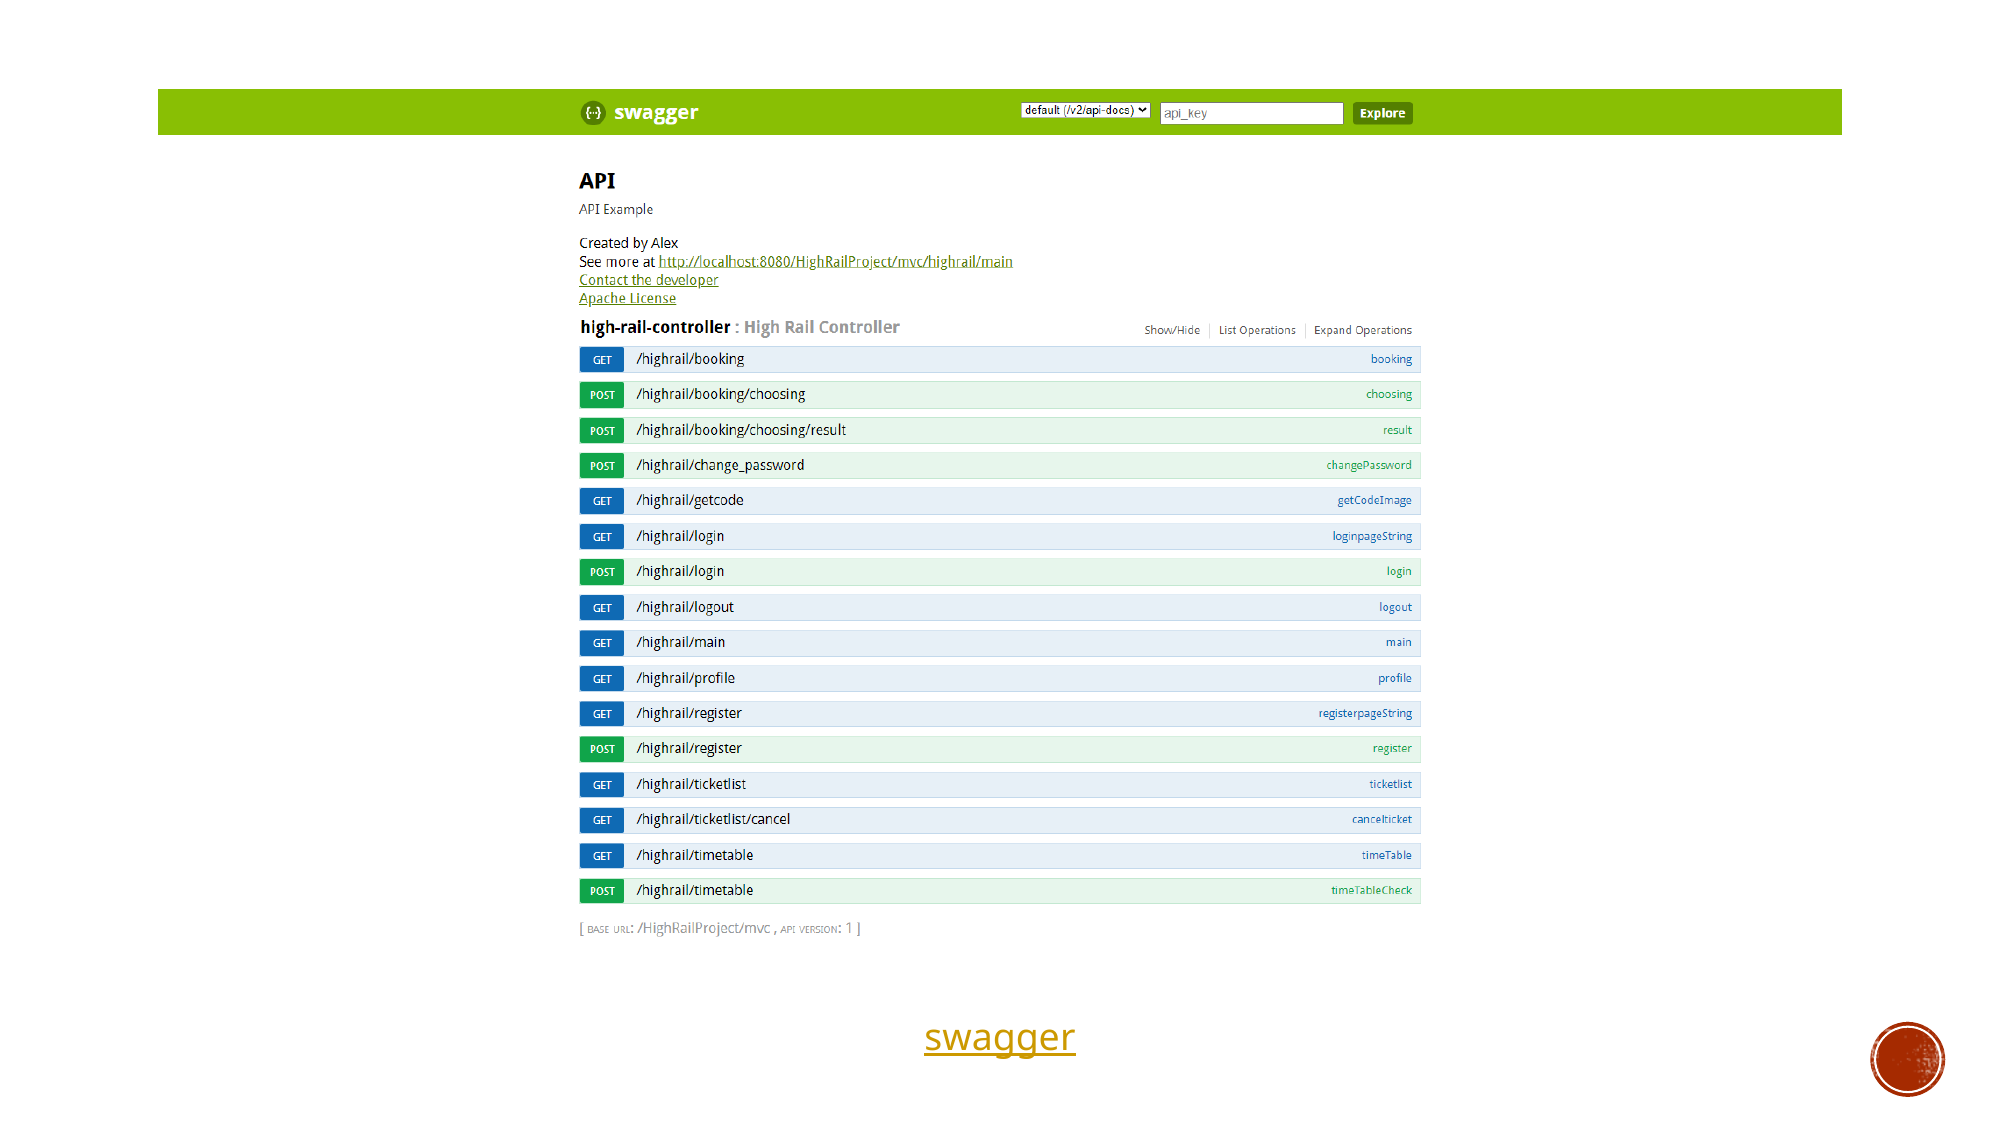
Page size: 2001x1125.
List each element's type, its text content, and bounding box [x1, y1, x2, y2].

text_box swagger [855, 1037, 1145, 1072]
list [162, 92, 1837, 1037]
